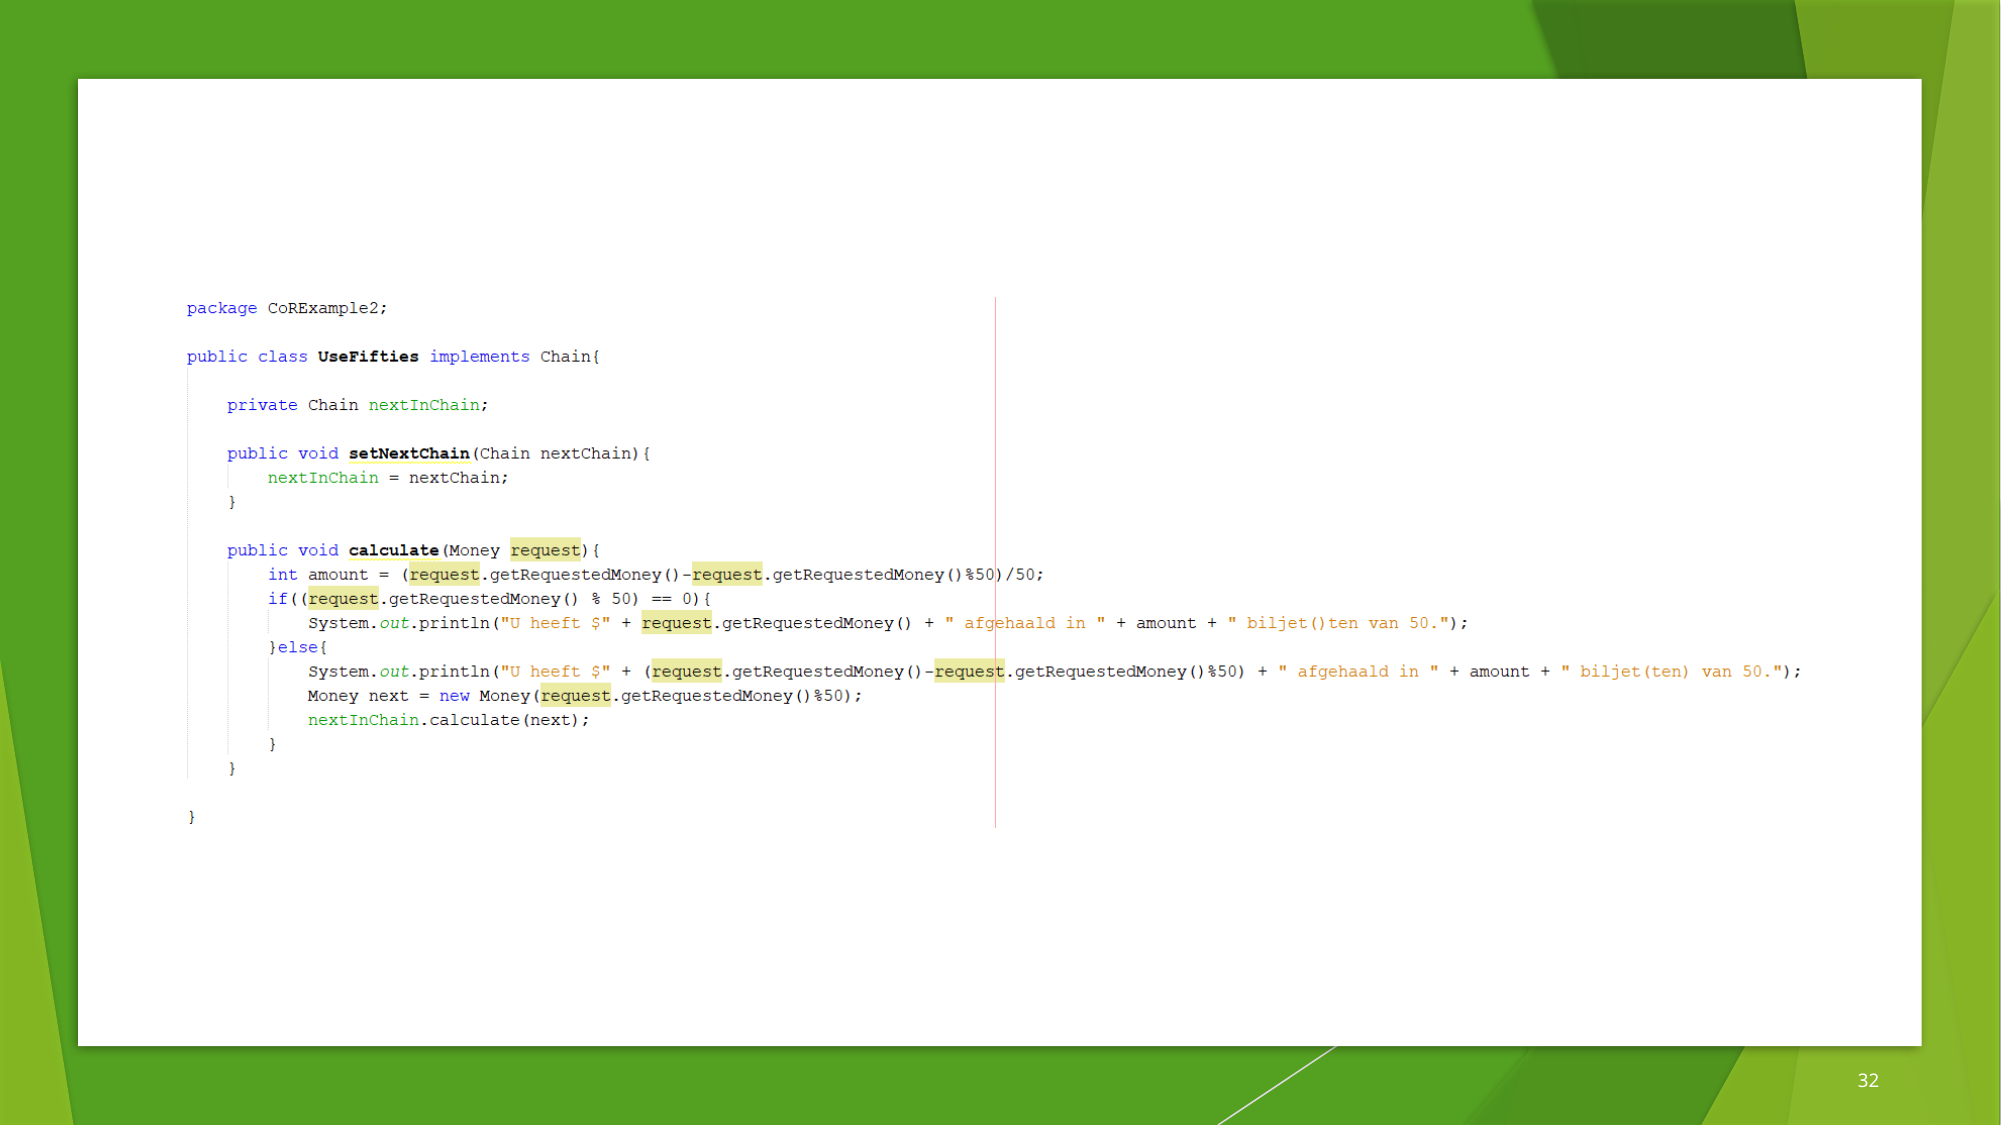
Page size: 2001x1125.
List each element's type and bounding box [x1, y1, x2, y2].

picture [184, 296, 1817, 828]
text_box [0, 0, 2000, 1125]
